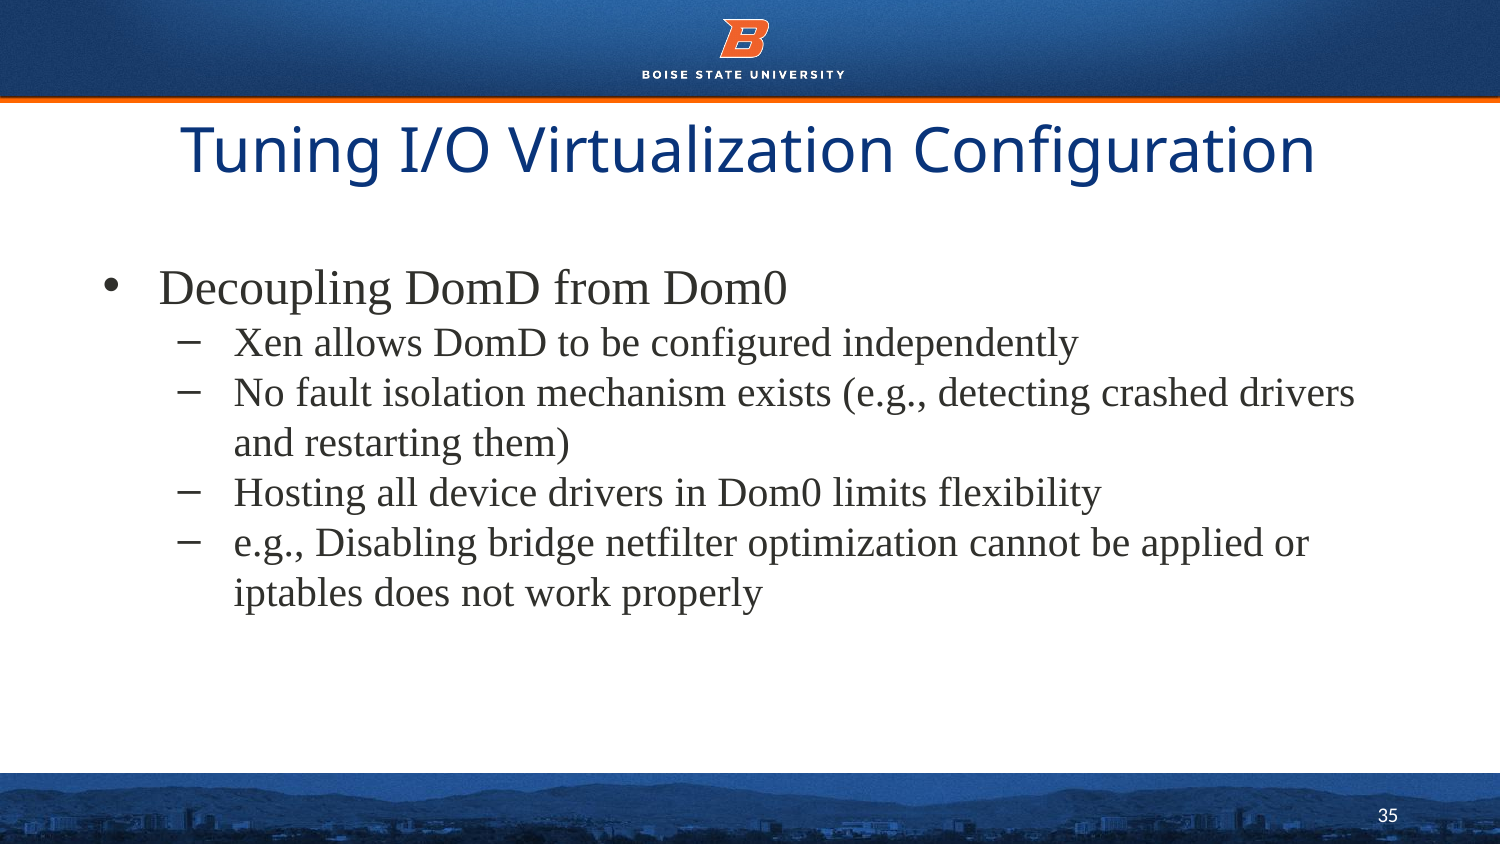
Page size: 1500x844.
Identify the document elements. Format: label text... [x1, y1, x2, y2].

title Tuning I/O Virtualization Configuration [75, 103, 1425, 192]
picture [0, 773, 1500, 844]
list Decoupling DomD from Dom0 Xen allows DomD to be configured independently No fault isolation mechanism exists (e.g., detecting crashed drivers and restarting them) Hosting all device drivers in Dom0 limits flexibility e.g., Disabling bridge netfilter optimization cannot be applied or iptables does not work properly [75, 196, 1425, 754]
picture [0, 0, 1500, 103]
